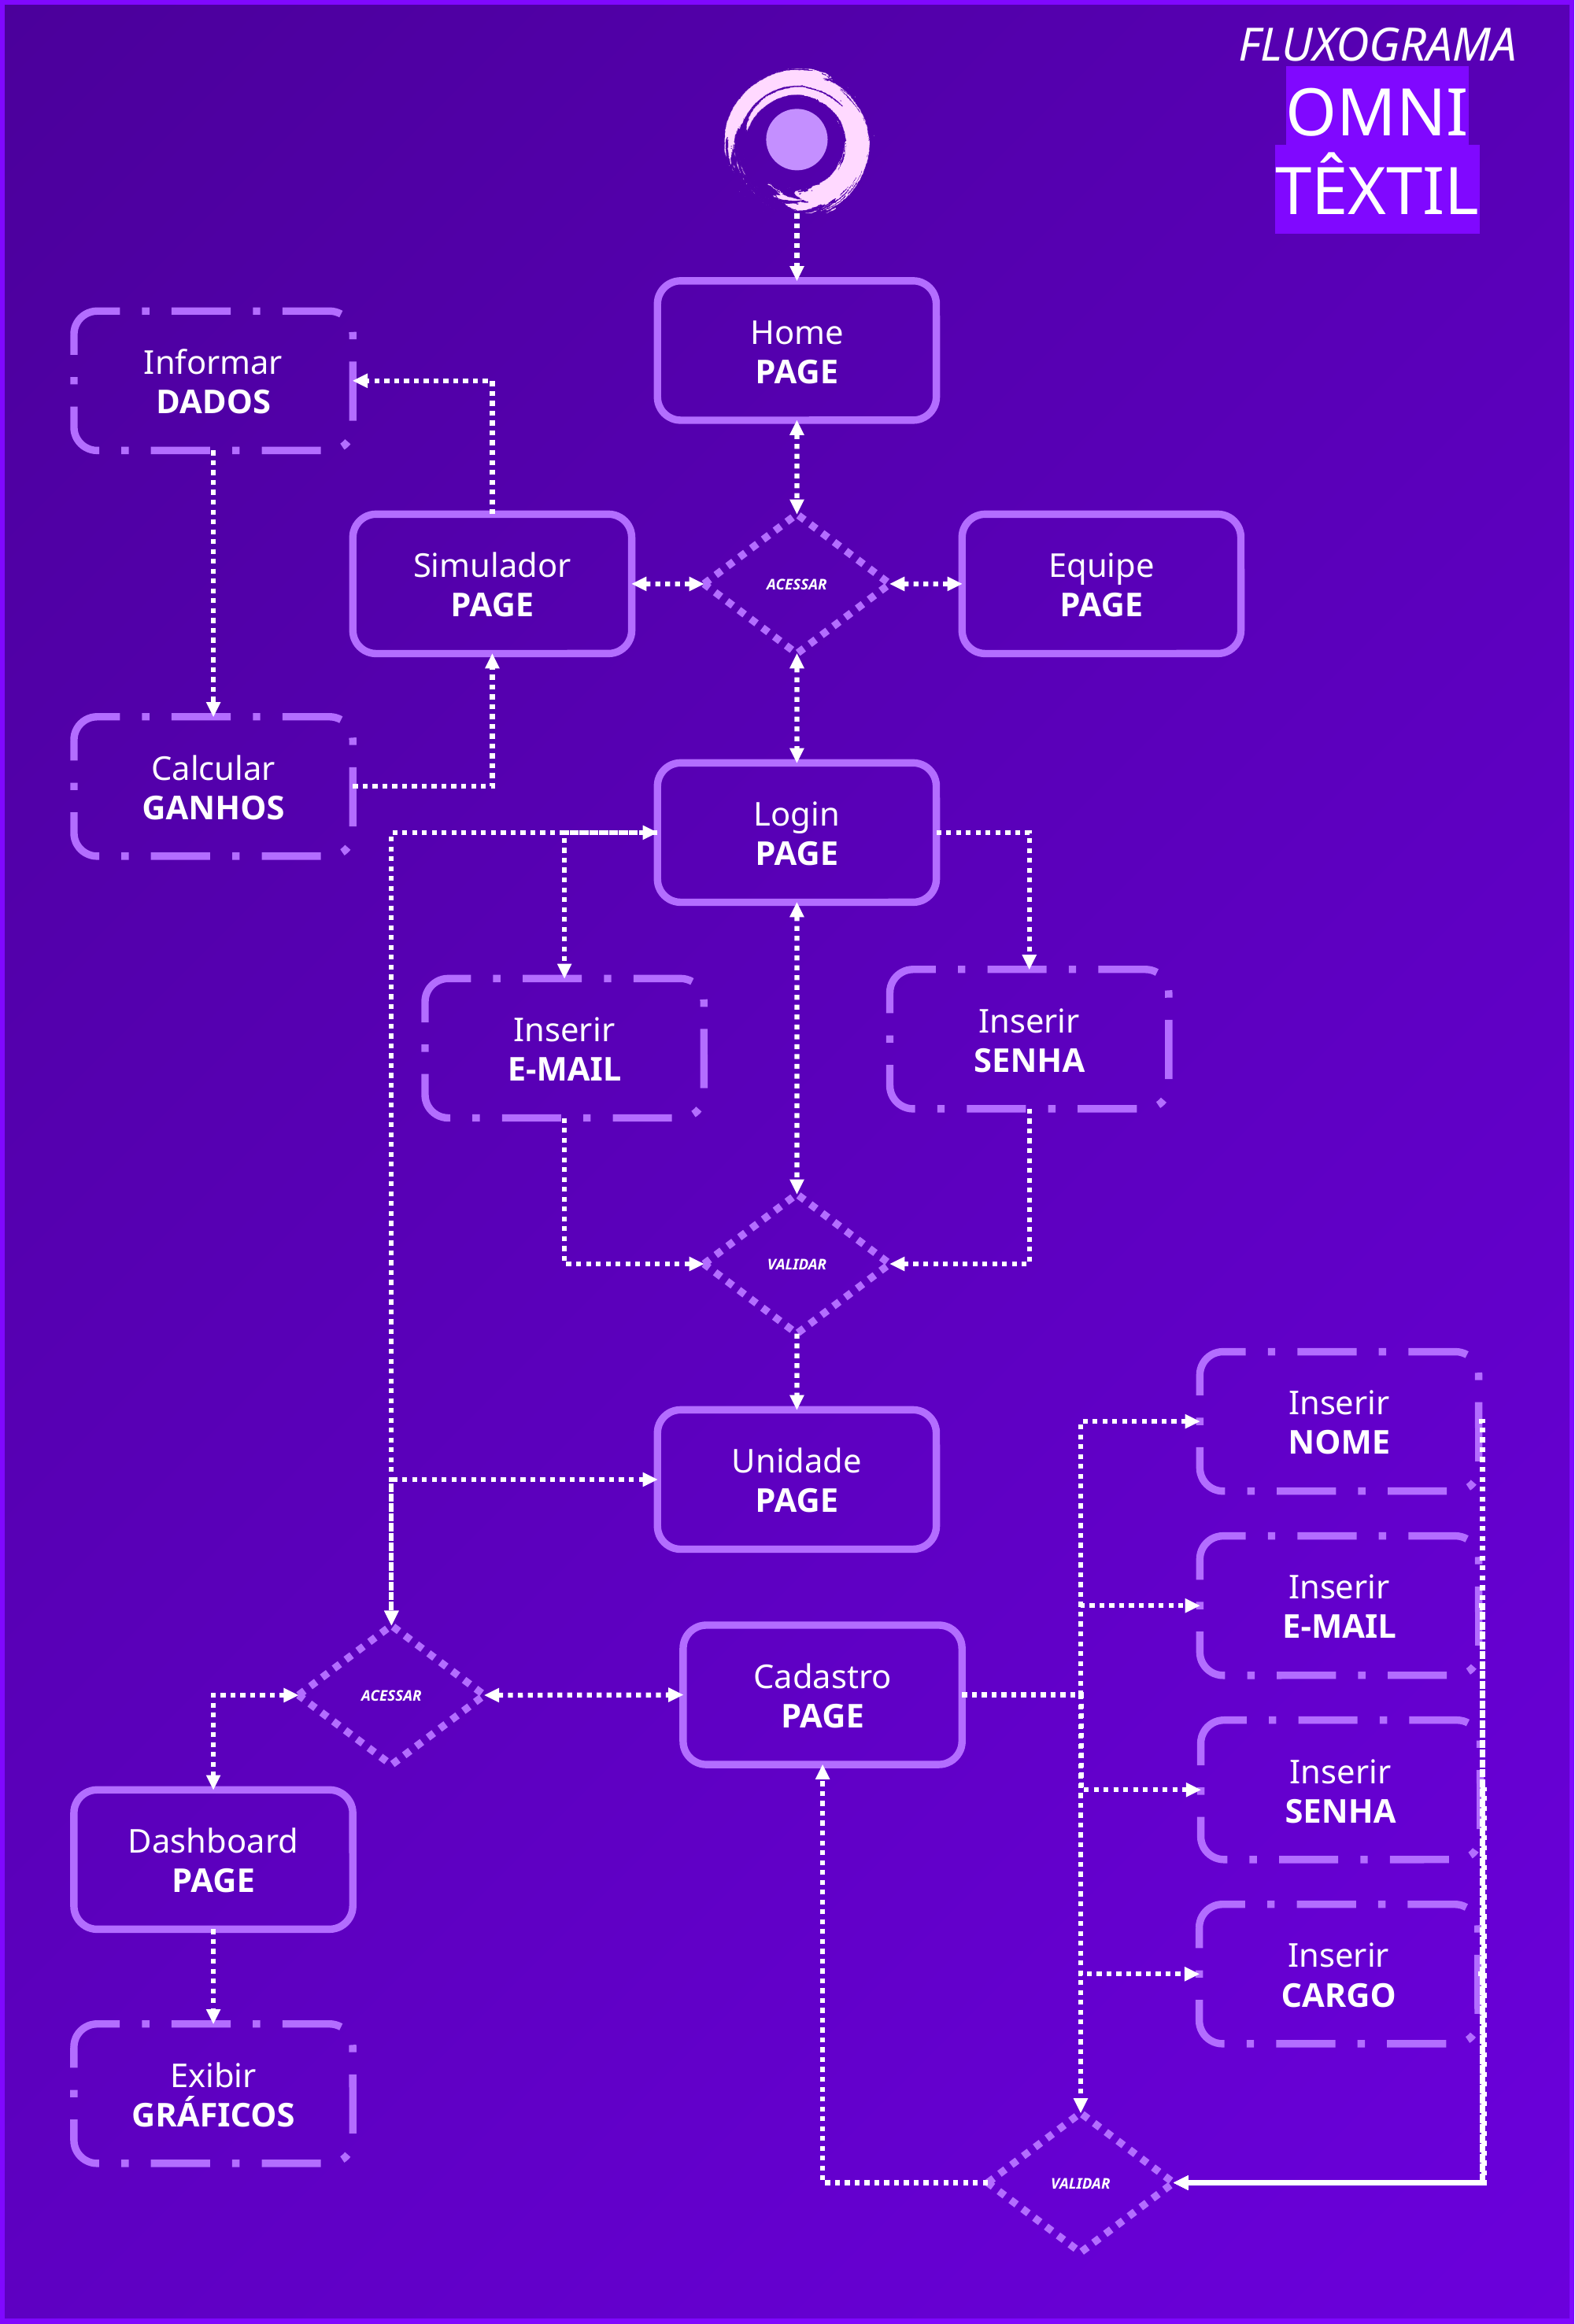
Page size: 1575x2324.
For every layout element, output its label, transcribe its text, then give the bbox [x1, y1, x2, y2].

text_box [73, 280, 1481, 2253]
text_box FLUXOGRAMA OMNI TÊXTIL [1168, 9, 1574, 234]
picture [719, 65, 874, 213]
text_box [213, 213, 1481, 2183]
text_box [0, 0, 1574, 2324]
